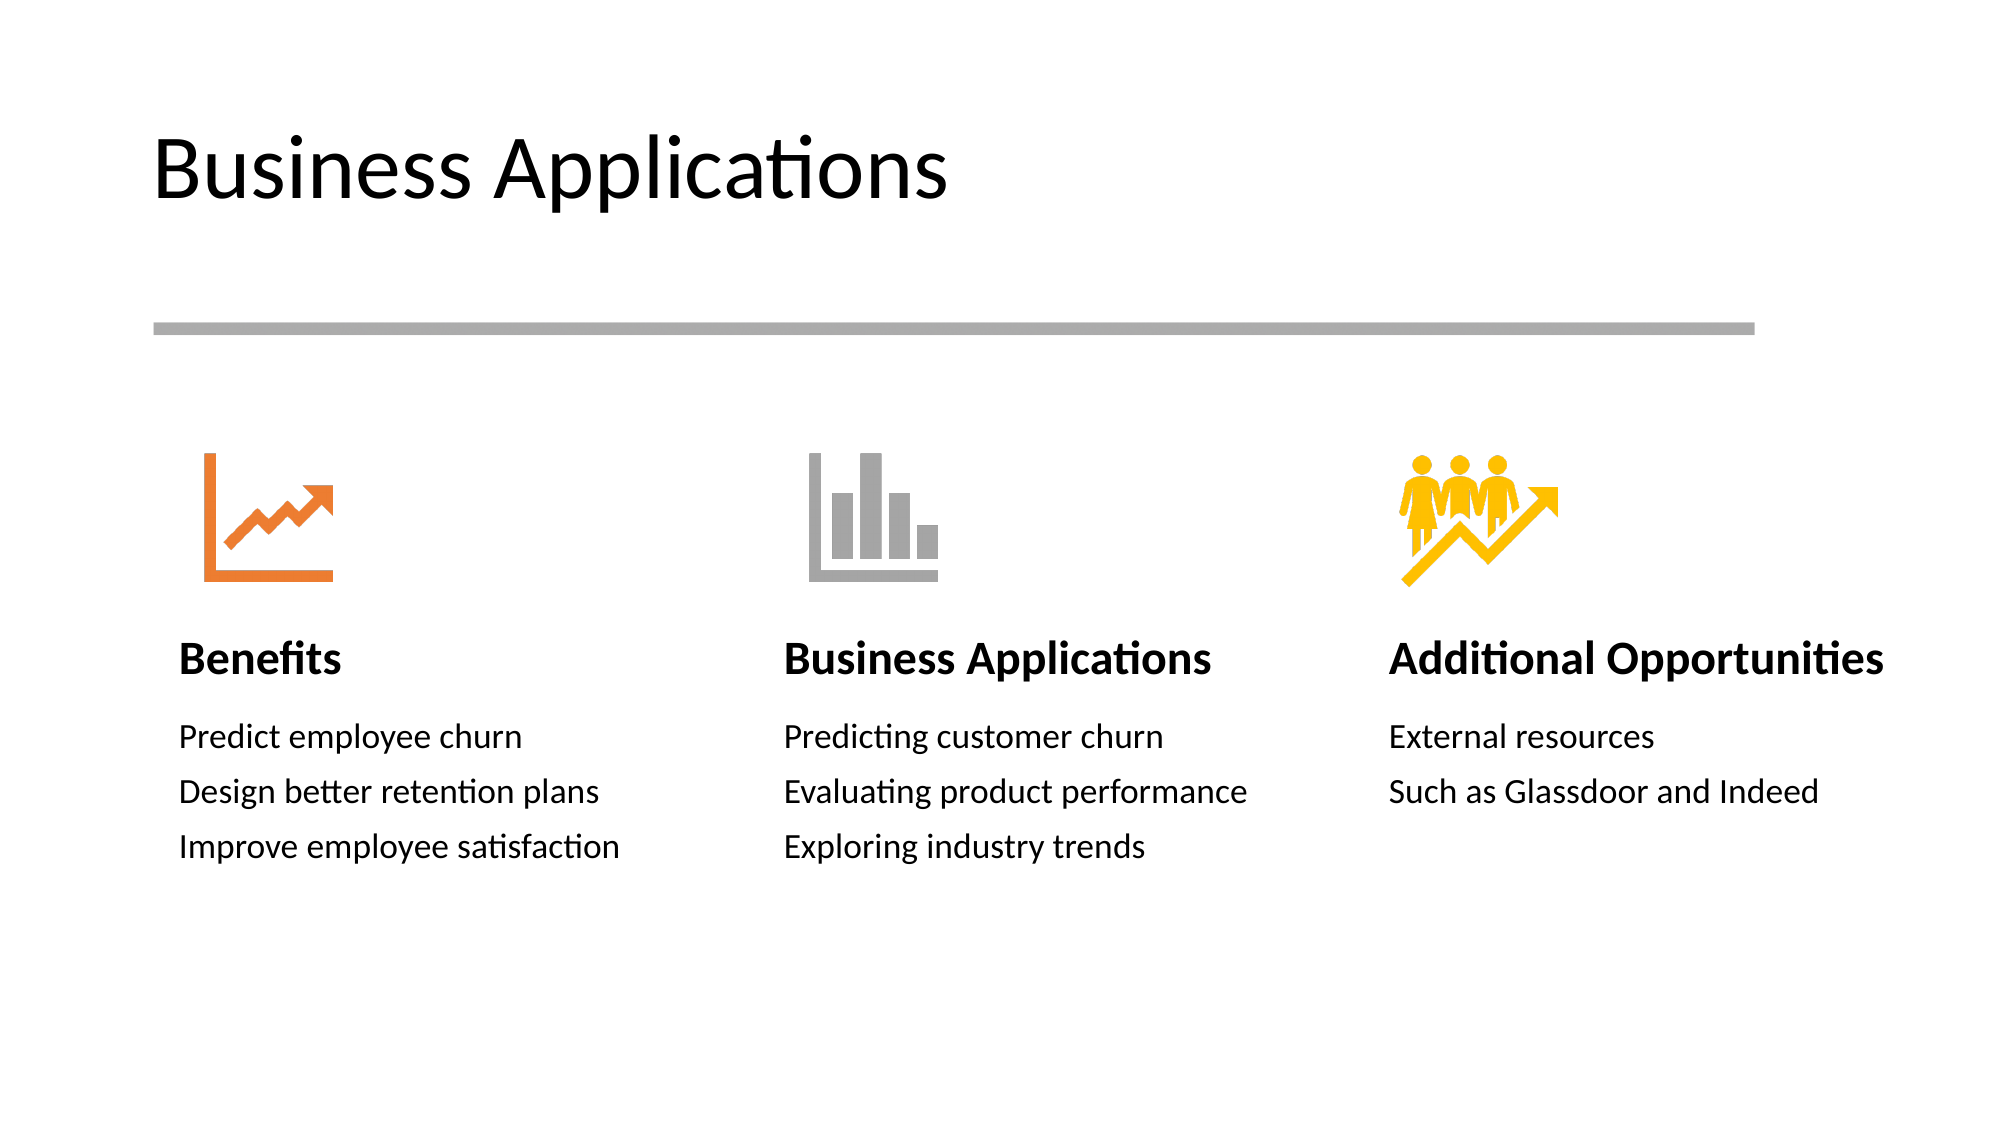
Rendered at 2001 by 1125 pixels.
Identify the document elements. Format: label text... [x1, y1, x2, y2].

picture [113, 293, 1788, 355]
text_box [178, 427, 1904, 875]
title Business Applications [137, 59, 1863, 278]
